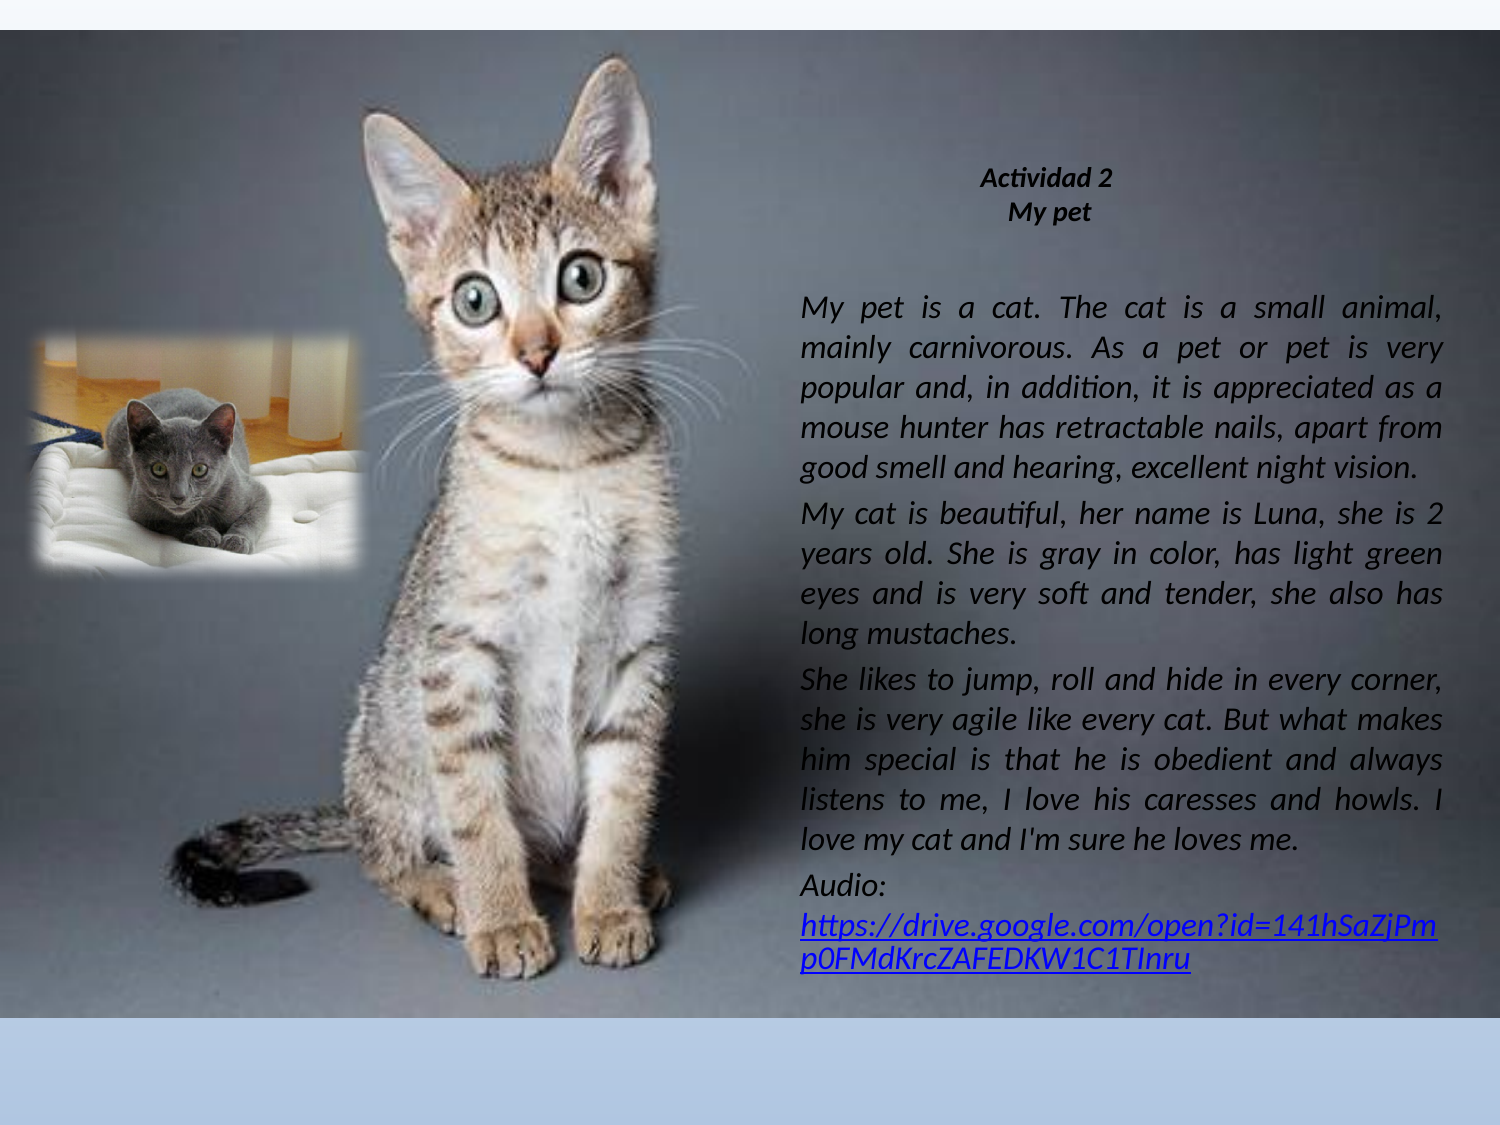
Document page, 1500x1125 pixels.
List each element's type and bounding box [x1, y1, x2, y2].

picture [0, 29, 1500, 1019]
